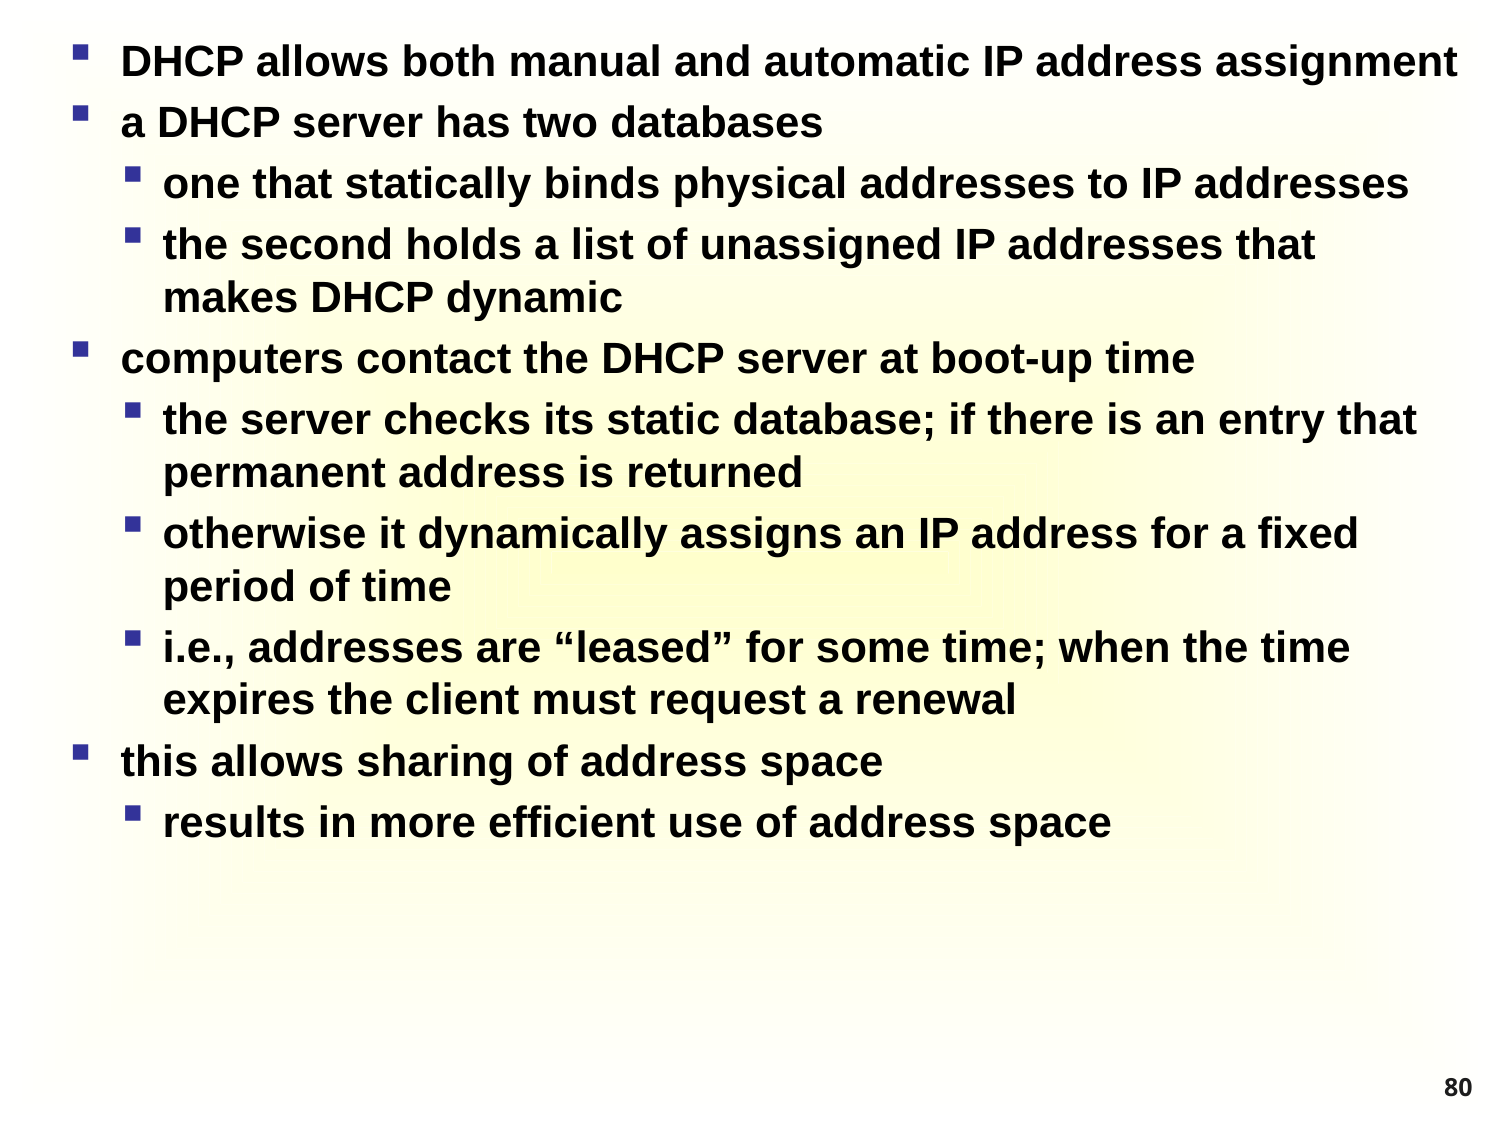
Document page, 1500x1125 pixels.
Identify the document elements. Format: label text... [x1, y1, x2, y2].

text_box DHCP allows both manual and automatic IP address assignment a DHCP server has two databases one that statically binds physical addresses to IP addresses the second holds a list of unassigned IP addresses that makes DHCP dynamic computers contact the DHCP server at boot-up time the server checks its static database; if there is an entry that permanent address is returned otherwise it dynamically assigns an IP address for a fixed period of time i.e., addresses are “leased” for some time; when the time expires the client must request a renewal this allows sharing of address space results in more efficient use of address space [12, 24, 1475, 825]
slide_number 80 [1399, 1087, 1488, 1113]
